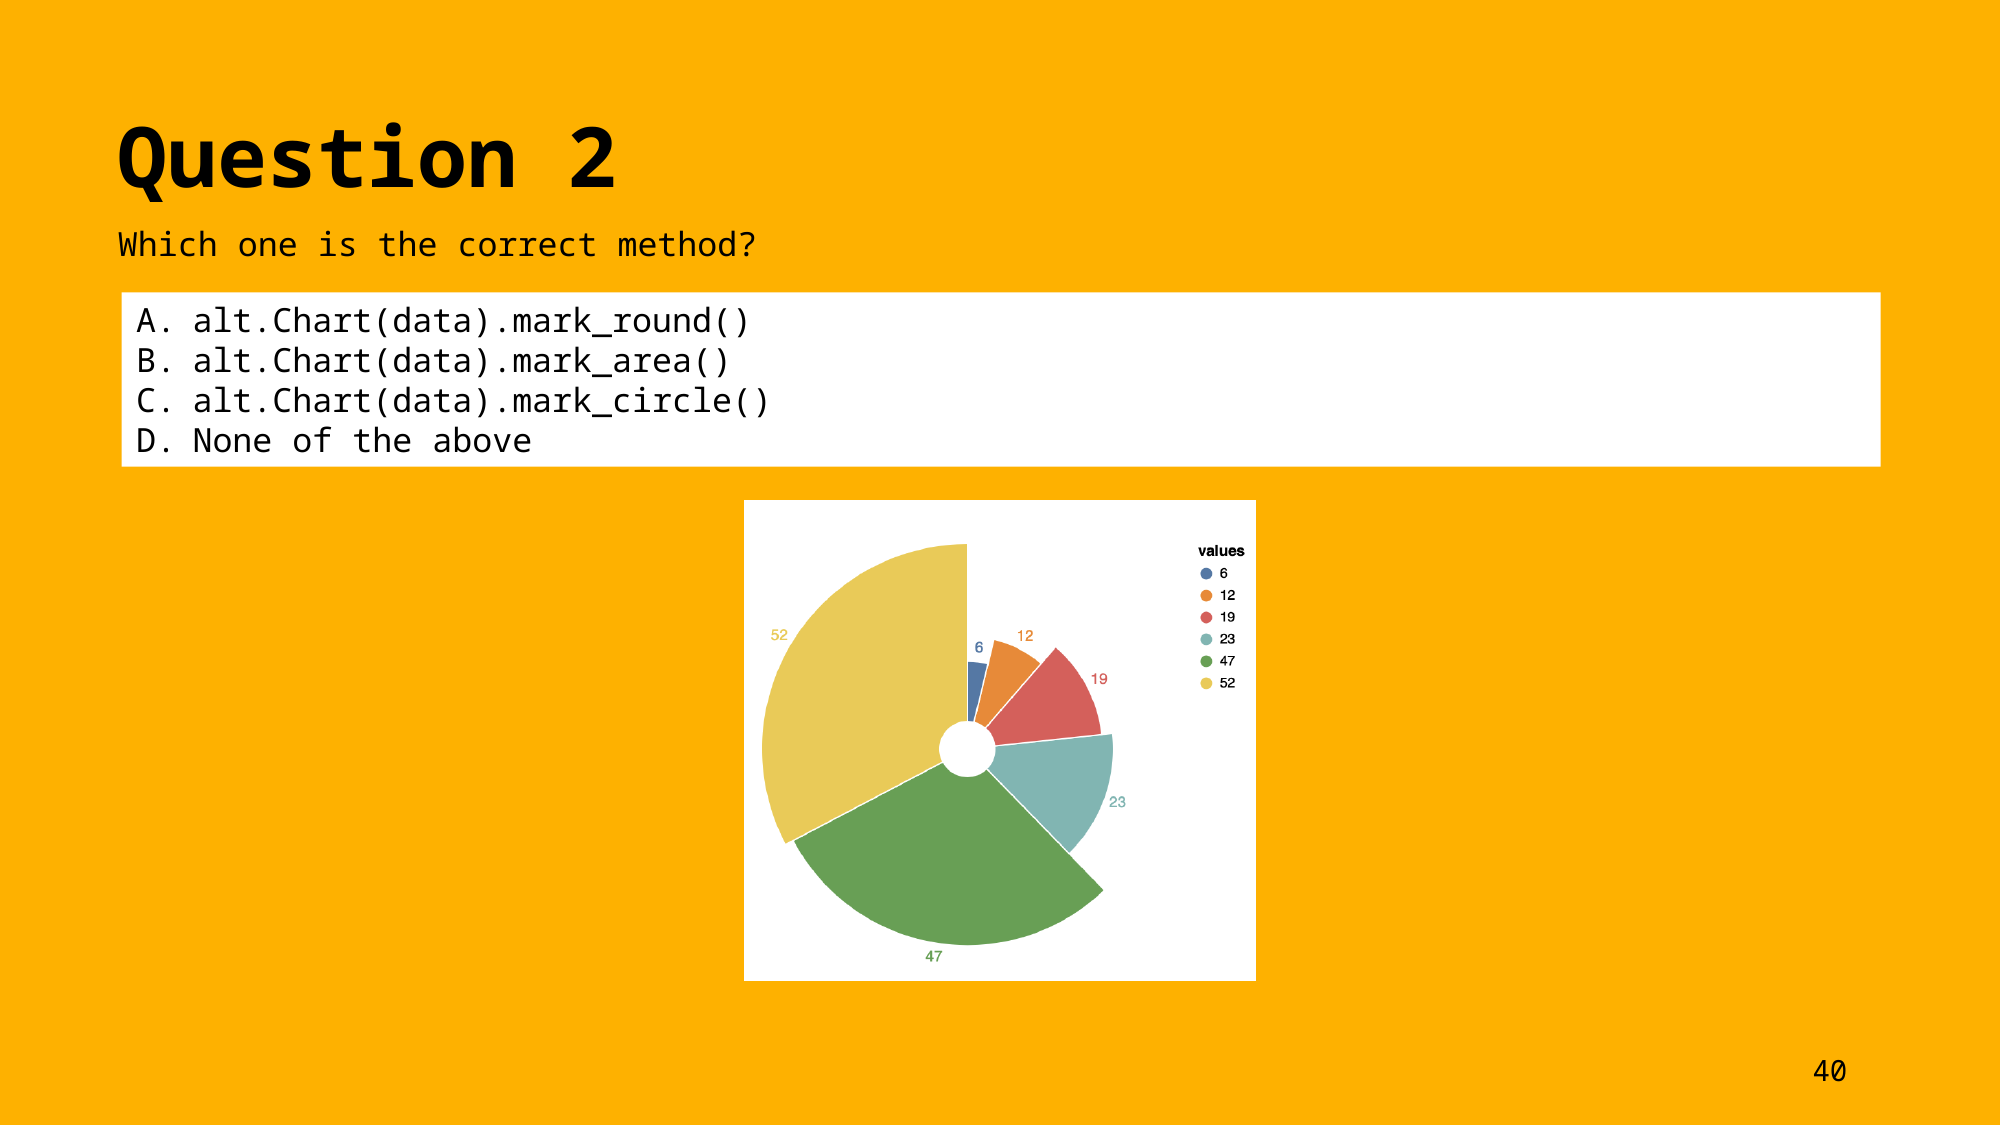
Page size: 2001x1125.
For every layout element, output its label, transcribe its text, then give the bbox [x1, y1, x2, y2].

text_box Which one is the correct method? [103, 215, 1876, 270]
picture [744, 500, 1256, 981]
text_box Question 2 [103, 96, 1876, 212]
text_box alt.Chart(data).mark_round() alt.Chart(data).mark_area() alt.Chart(data).mark_circle() None of the above [121, 292, 1881, 467]
slide_number 40 [1412, 1042, 1863, 1103]
